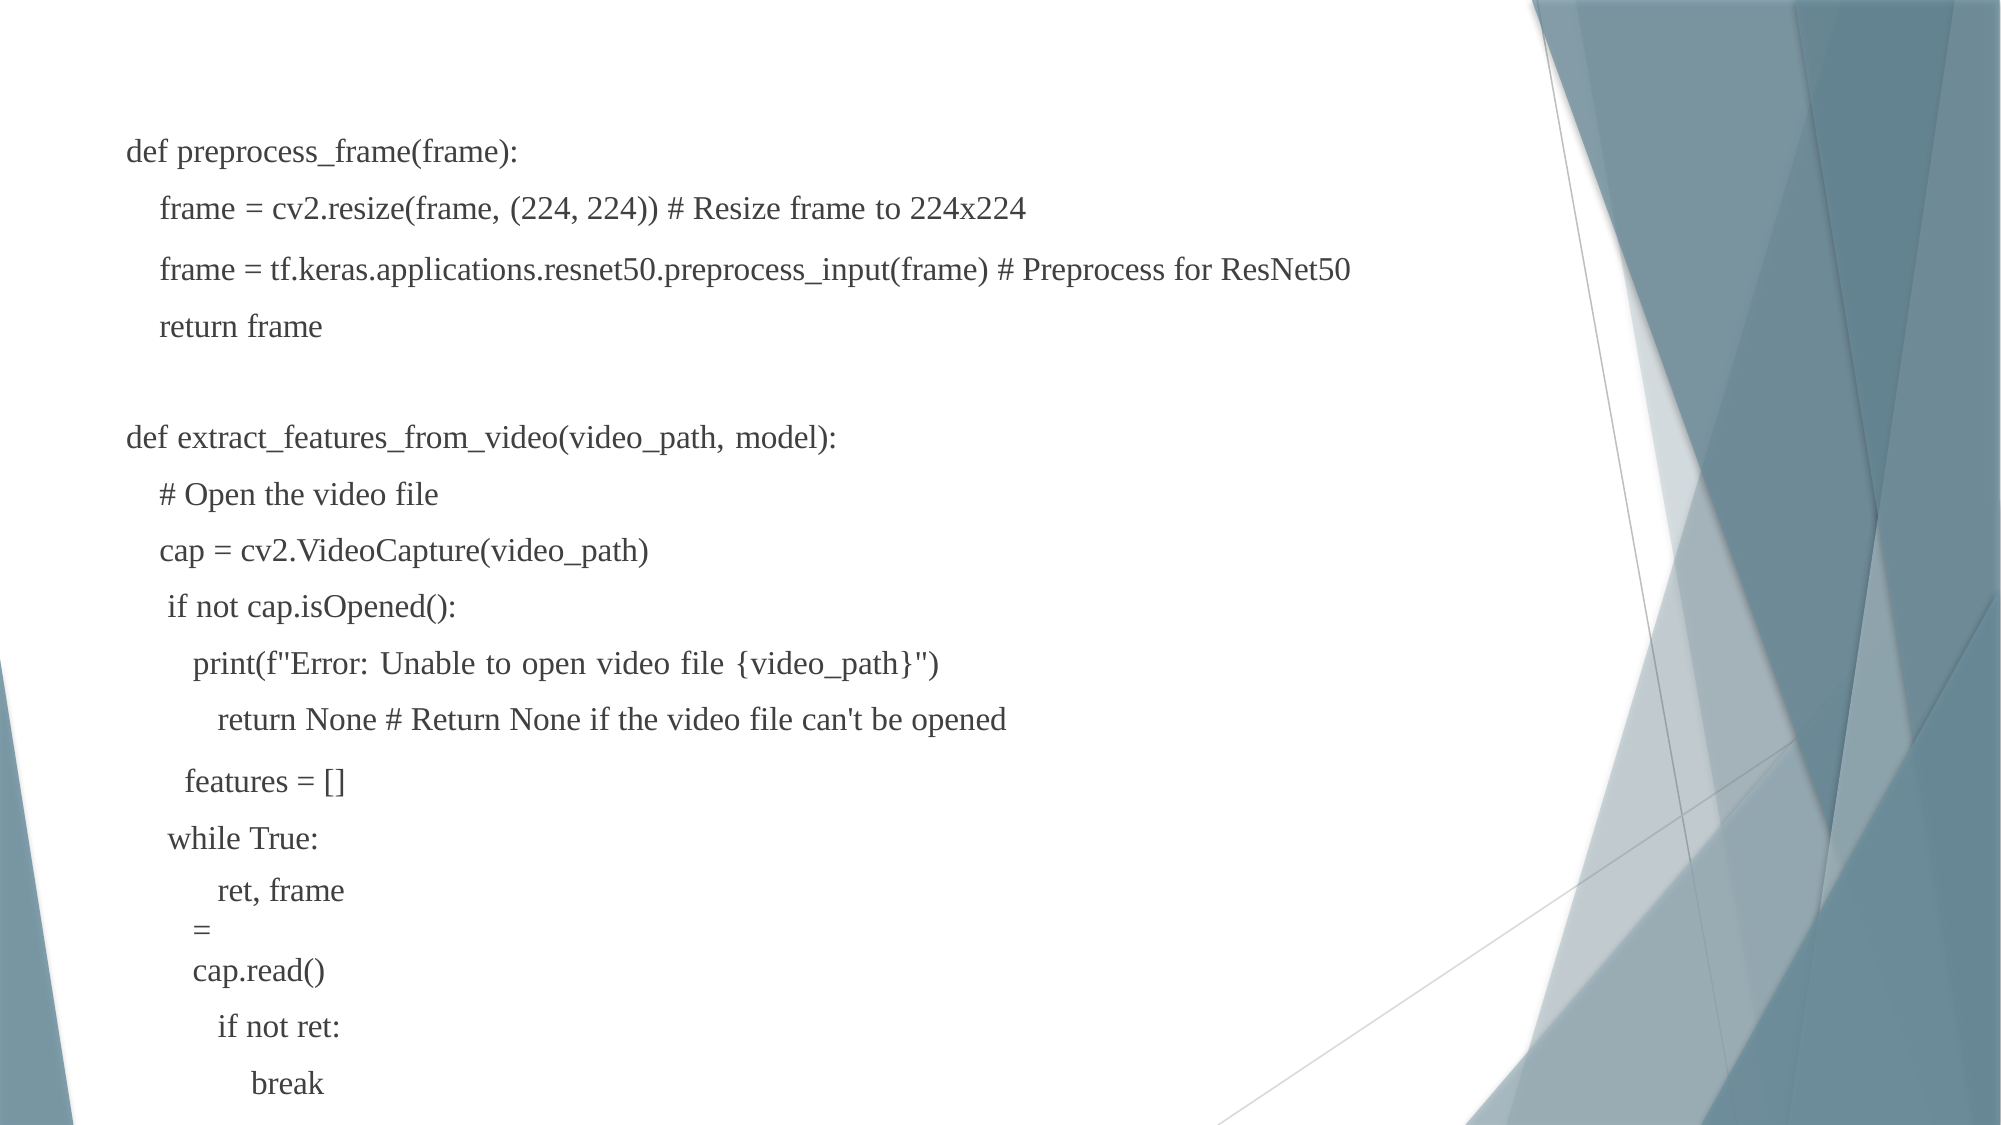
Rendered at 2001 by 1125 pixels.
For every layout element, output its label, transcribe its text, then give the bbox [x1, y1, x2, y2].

text_box def preprocess_frame(frame): frame = cv2.resize(frame, (224, 224)) # Resize frame to 224x224 frame = tf.keras.applications.resnet50.preprocess_input(frame) # Preprocess for ResNet50 return frame def extract_features_from_video(video_path, model): # Open the video file cap = cv2.VideoCapture(video_path) if not cap.isOpened(): print(f"Error: Unable to open video file {video_path}") return None # Return None if the video file can't be opened features = [] while True: ret, frame = cap.read() if not ret: break [124, 110, 1376, 1102]
